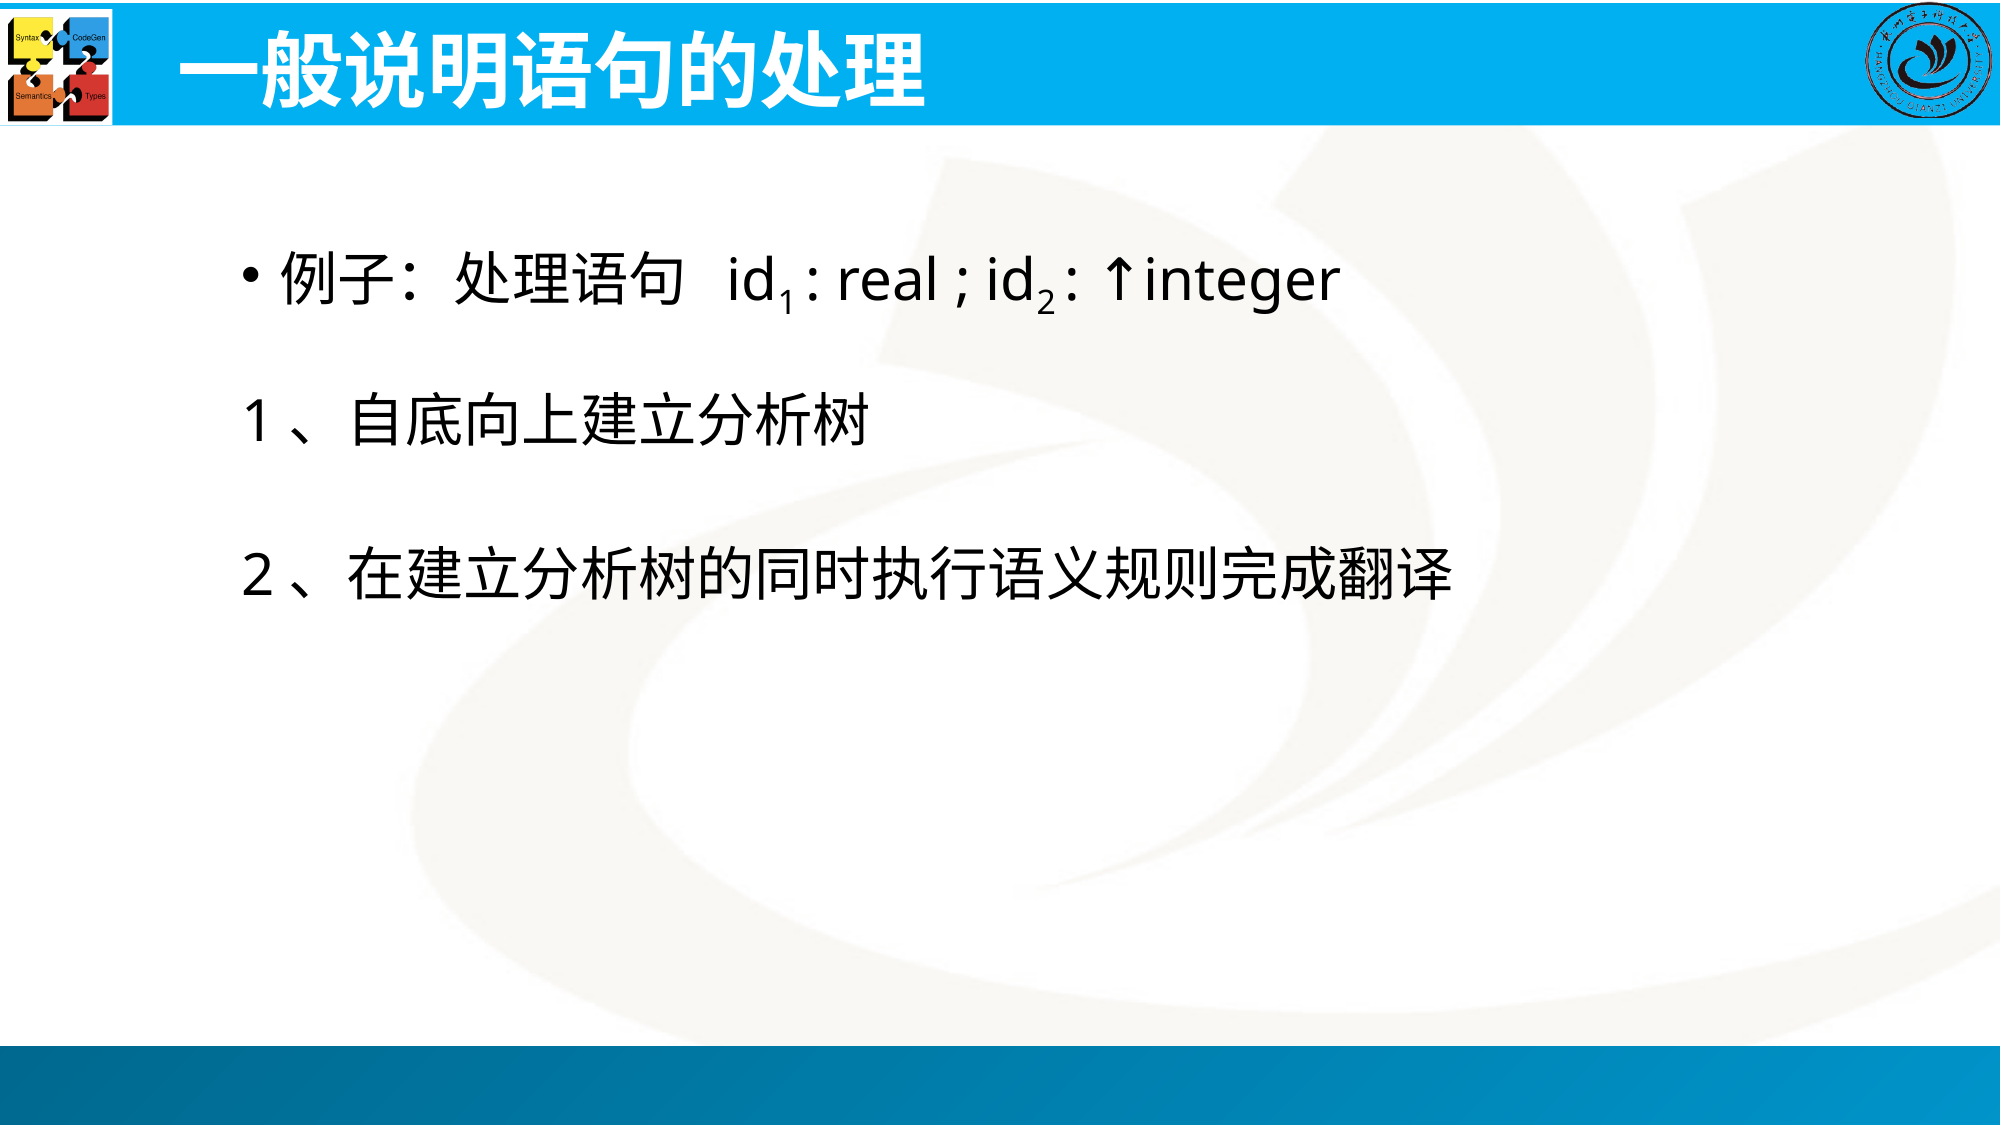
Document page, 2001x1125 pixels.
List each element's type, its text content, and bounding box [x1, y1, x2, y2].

text_box 2、在建立分析树的同时执行语义规则完成翻译 [76, 529, 1644, 743]
title 一般说明语句的处理 [162, 6, 1934, 126]
slide_number [761, 1042, 1196, 1118]
text_box 1、自底向上建立分析树 [76, 375, 1388, 494]
text_box 例子：处理语句 id1 : real ; id2 : ↑integer [76, 234, 1388, 341]
